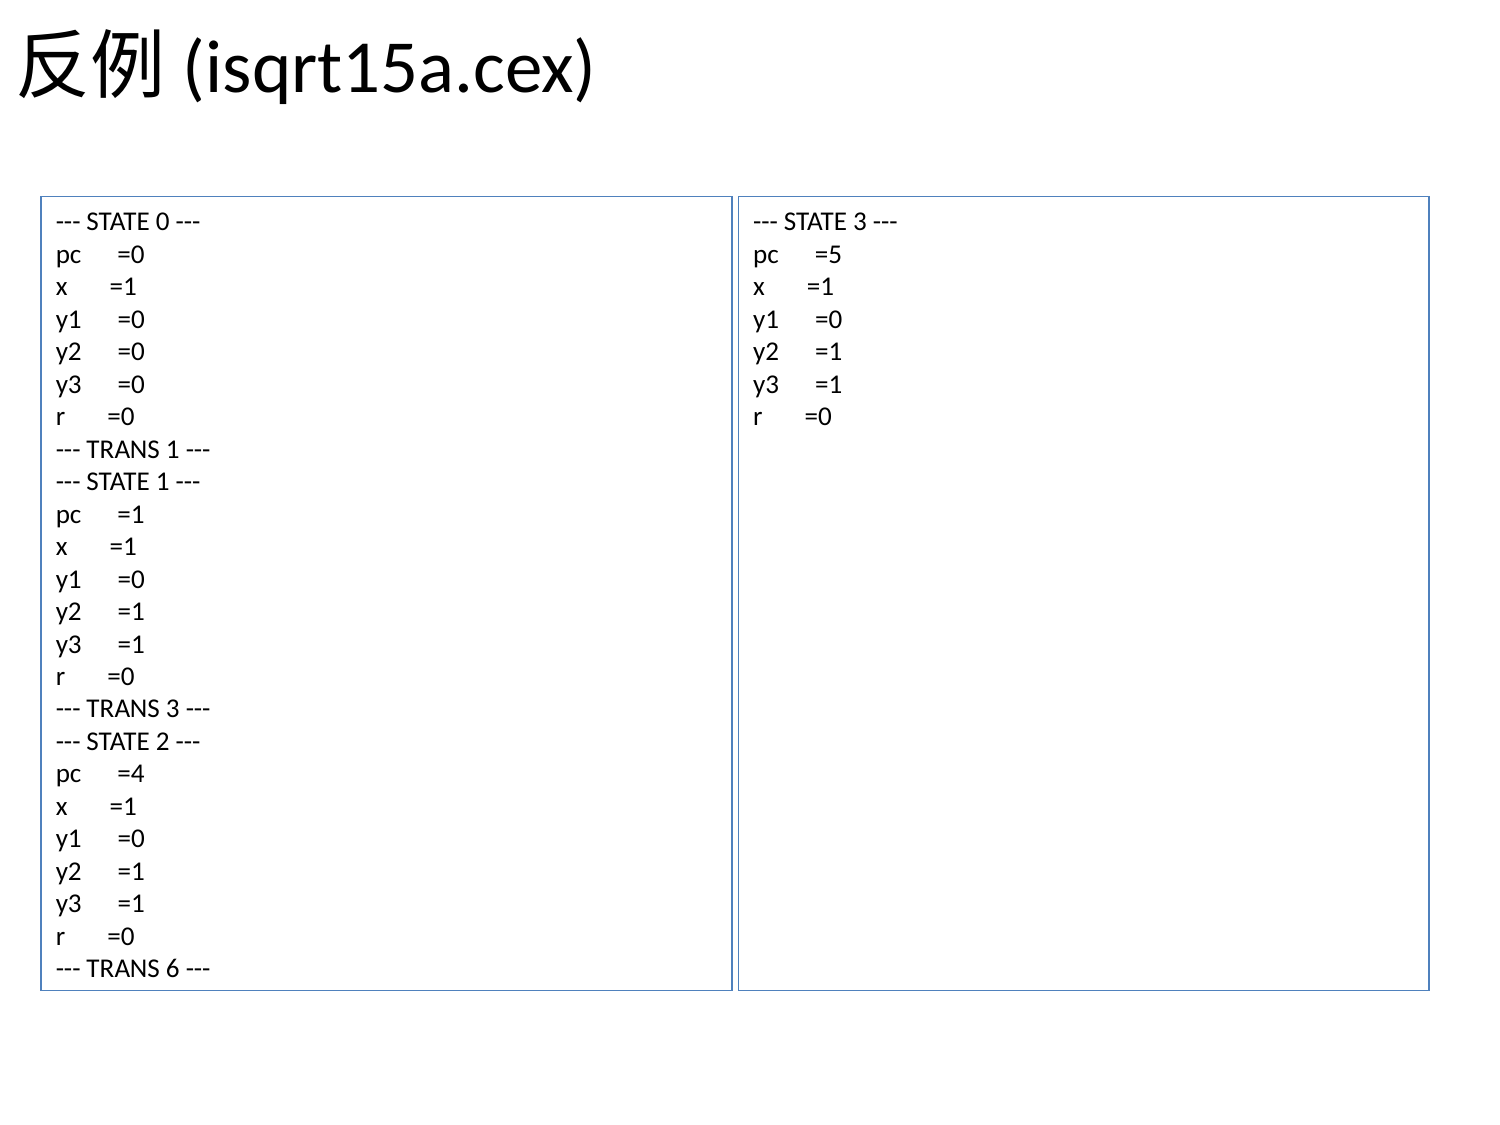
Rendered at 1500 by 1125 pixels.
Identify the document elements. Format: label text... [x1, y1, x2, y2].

text_box --- STATE 3 --- pc =5 x =1 y1 =0 y2 =1 y3 =1 r =0 [738, 196, 1430, 991]
text_box --- STATE 0 --- pc =0 x =1 y1 =0 y2 =0 y3 =0 r =0 --- TRANS 1 --- --- STATE 1 --- pc =1 x =1 y1 =0 y2 =1 y3 =1 r =0 --- TRANS 3 --- --- STATE 2 --- pc =4 x =1 y1 =0 y2 =1 y3 =1 r =0 --- TRANS 6 --- [41, 196, 733, 991]
title 反例(isqrt15a.cex) [0, 0, 1500, 126]
